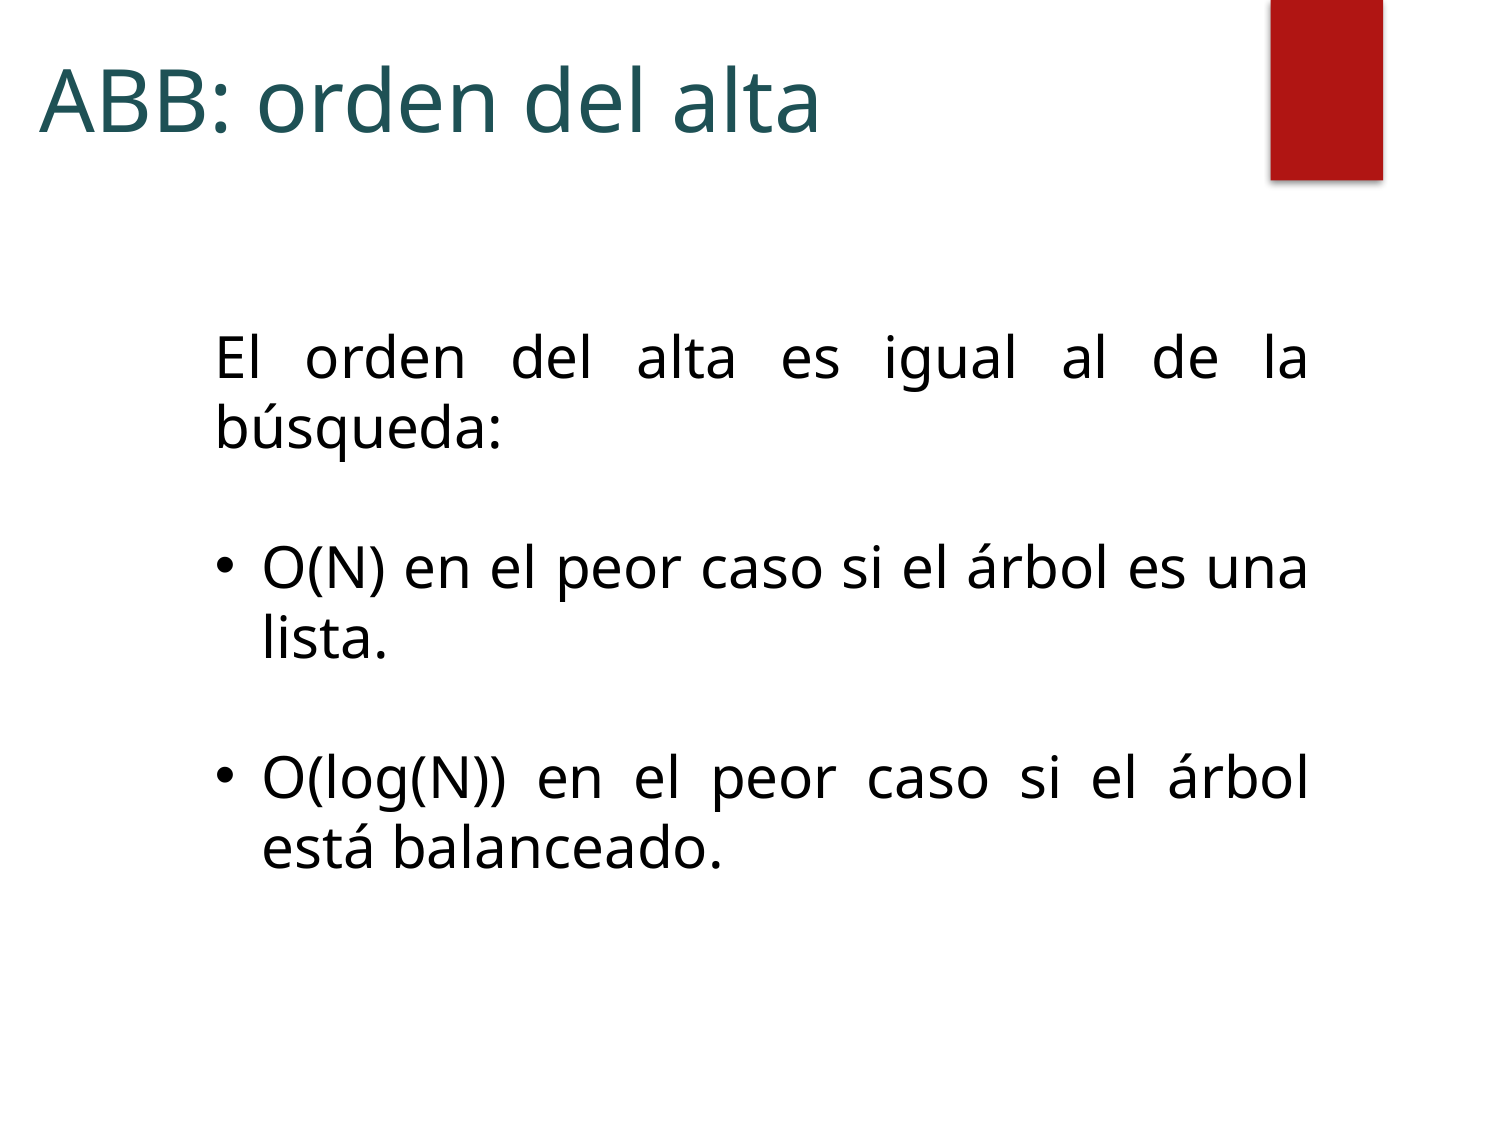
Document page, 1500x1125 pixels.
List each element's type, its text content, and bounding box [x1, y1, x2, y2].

title ABB: orden del alta [24, 37, 1375, 288]
text_box El orden del alta es igual al de la búsqueda: O(N) en el peor caso si el árbol es una lista. O(log(N)) en el peor caso si el árbol está balanceado. [199, 312, 1325, 888]
